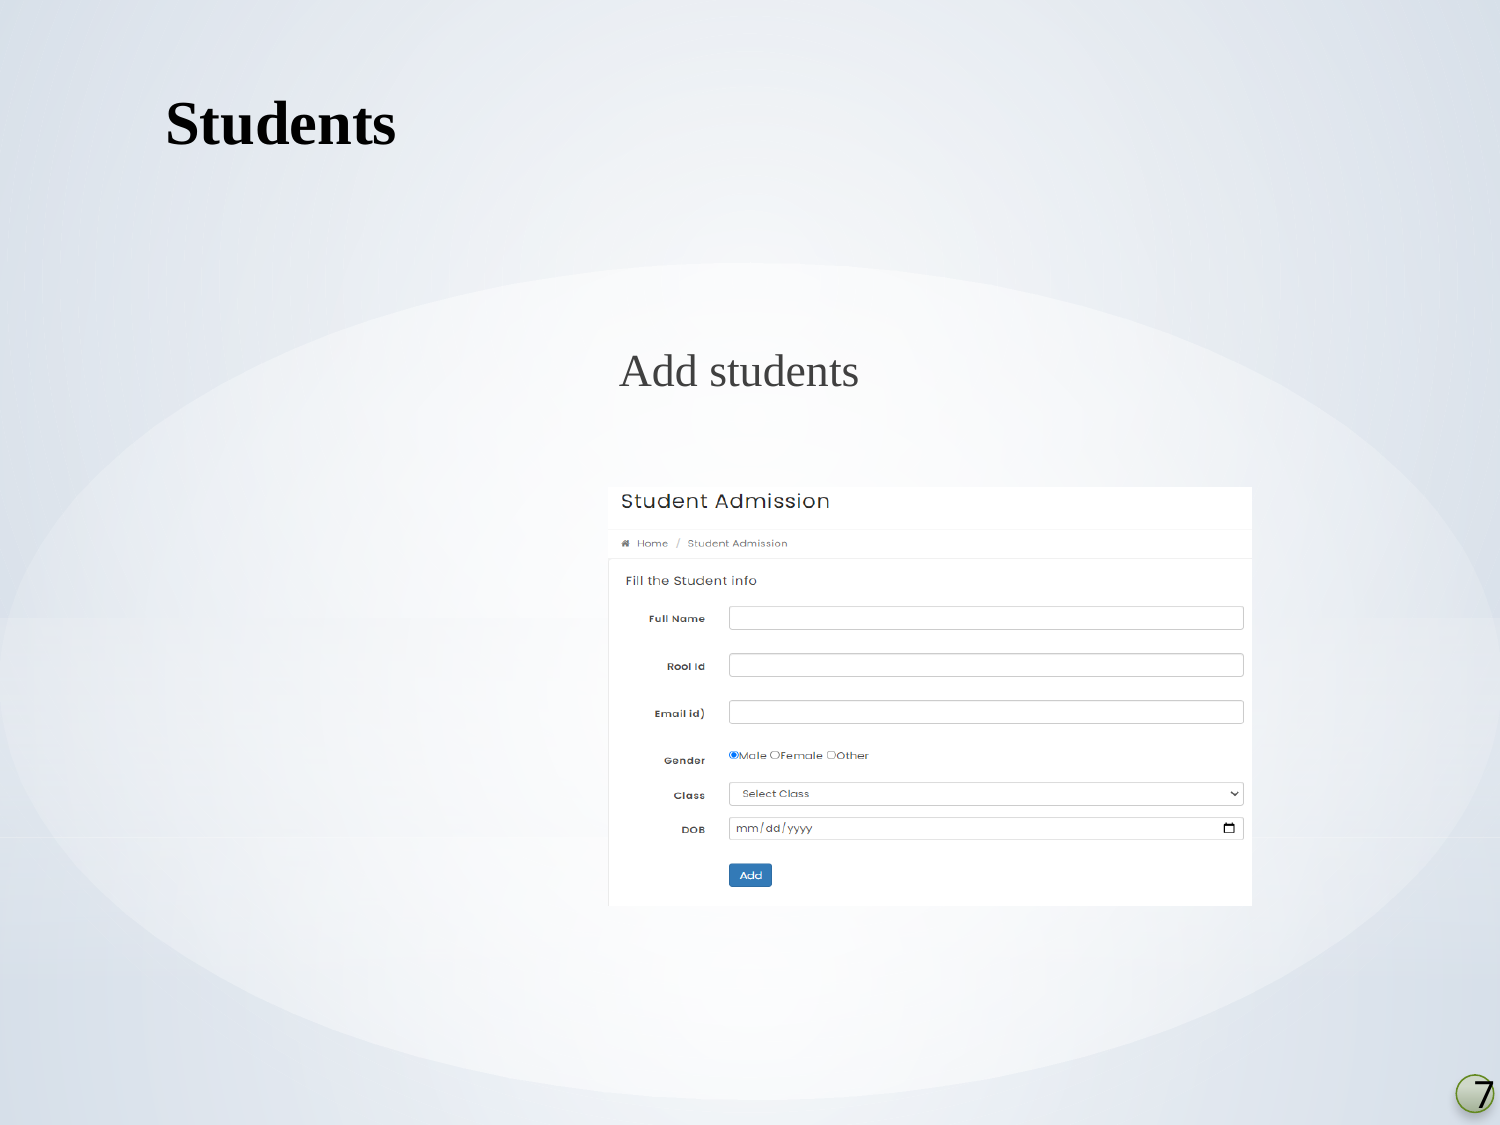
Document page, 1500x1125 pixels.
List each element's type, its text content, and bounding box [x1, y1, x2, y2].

title Students [150, 75, 1219, 163]
list Add students [125, 262, 1425, 1050]
picture [608, 487, 1252, 906]
text_box 7 [1455, 1074, 1495, 1114]
